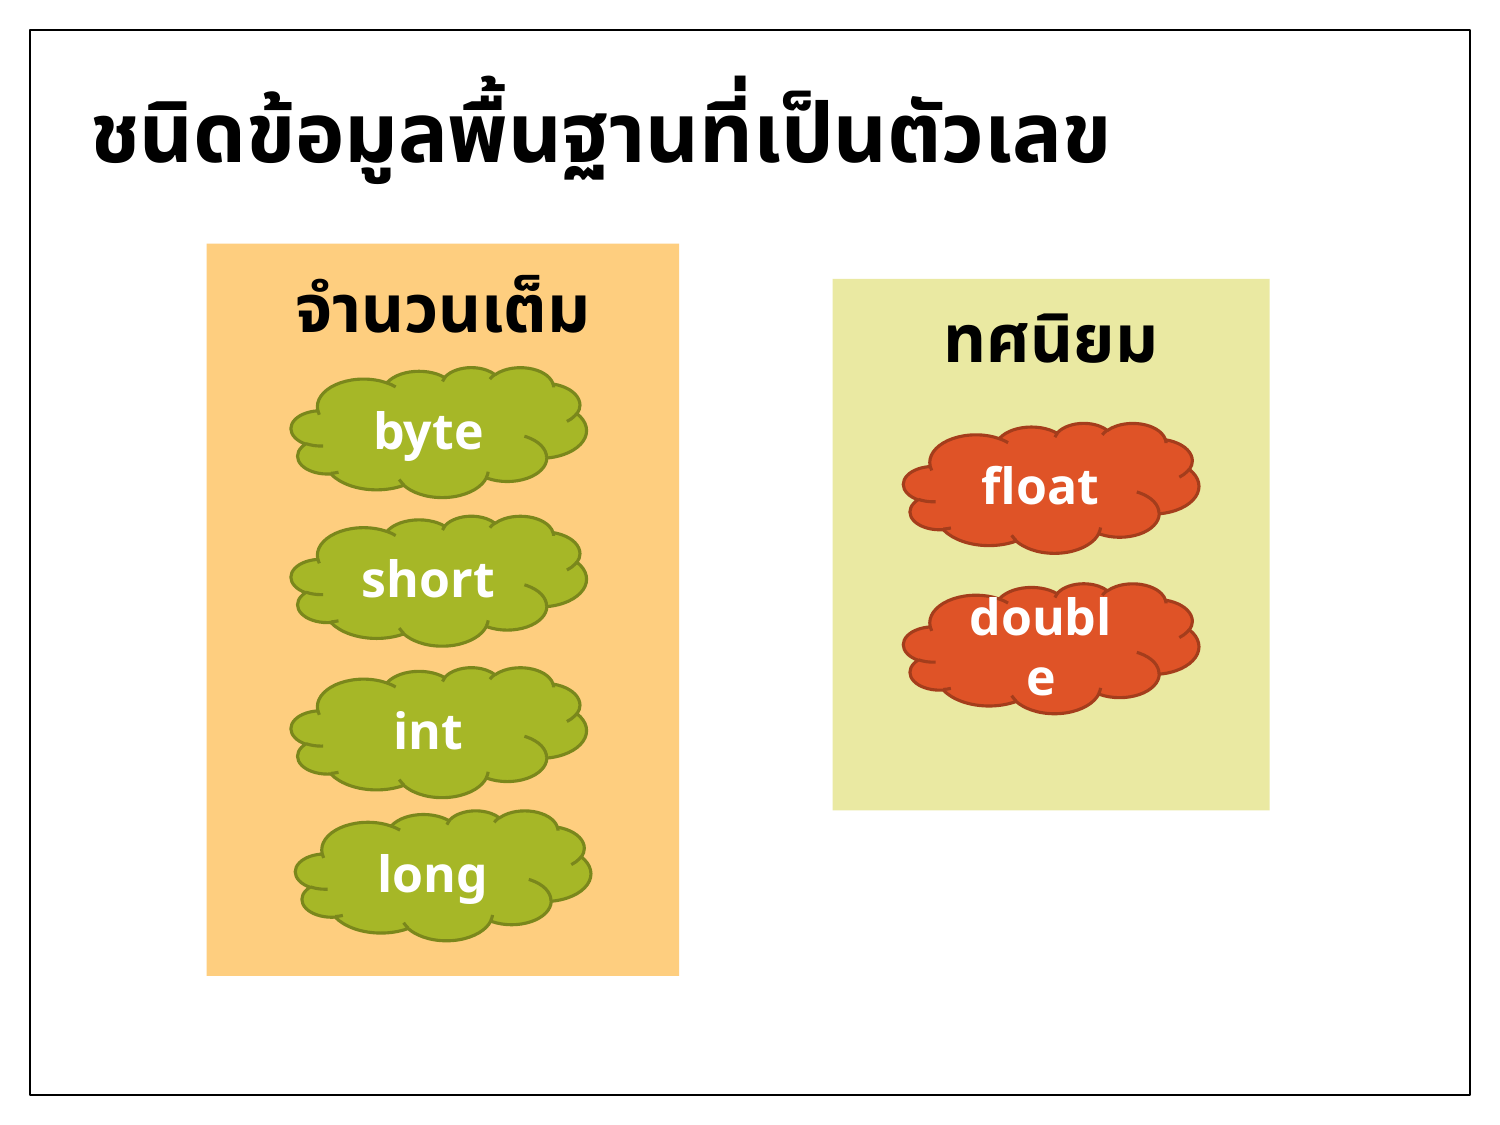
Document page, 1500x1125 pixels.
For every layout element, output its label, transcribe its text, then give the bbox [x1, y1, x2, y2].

text_box float [901, 421, 1201, 555]
text_box [206, 243, 680, 976]
text_box long [293, 809, 593, 943]
text_box int [289, 666, 589, 800]
text_box double [901, 582, 1201, 716]
text_box short [289, 514, 589, 648]
title ชนิดข้อมูลพื้นฐานที่เป็นตัวเลข [75, 54, 1425, 218]
text_box byte [289, 366, 589, 500]
text_box [832, 278, 1270, 811]
text_box ทศนิยม [868, 288, 1235, 384]
text_box จำนวนเต็ม [259, 258, 626, 353]
